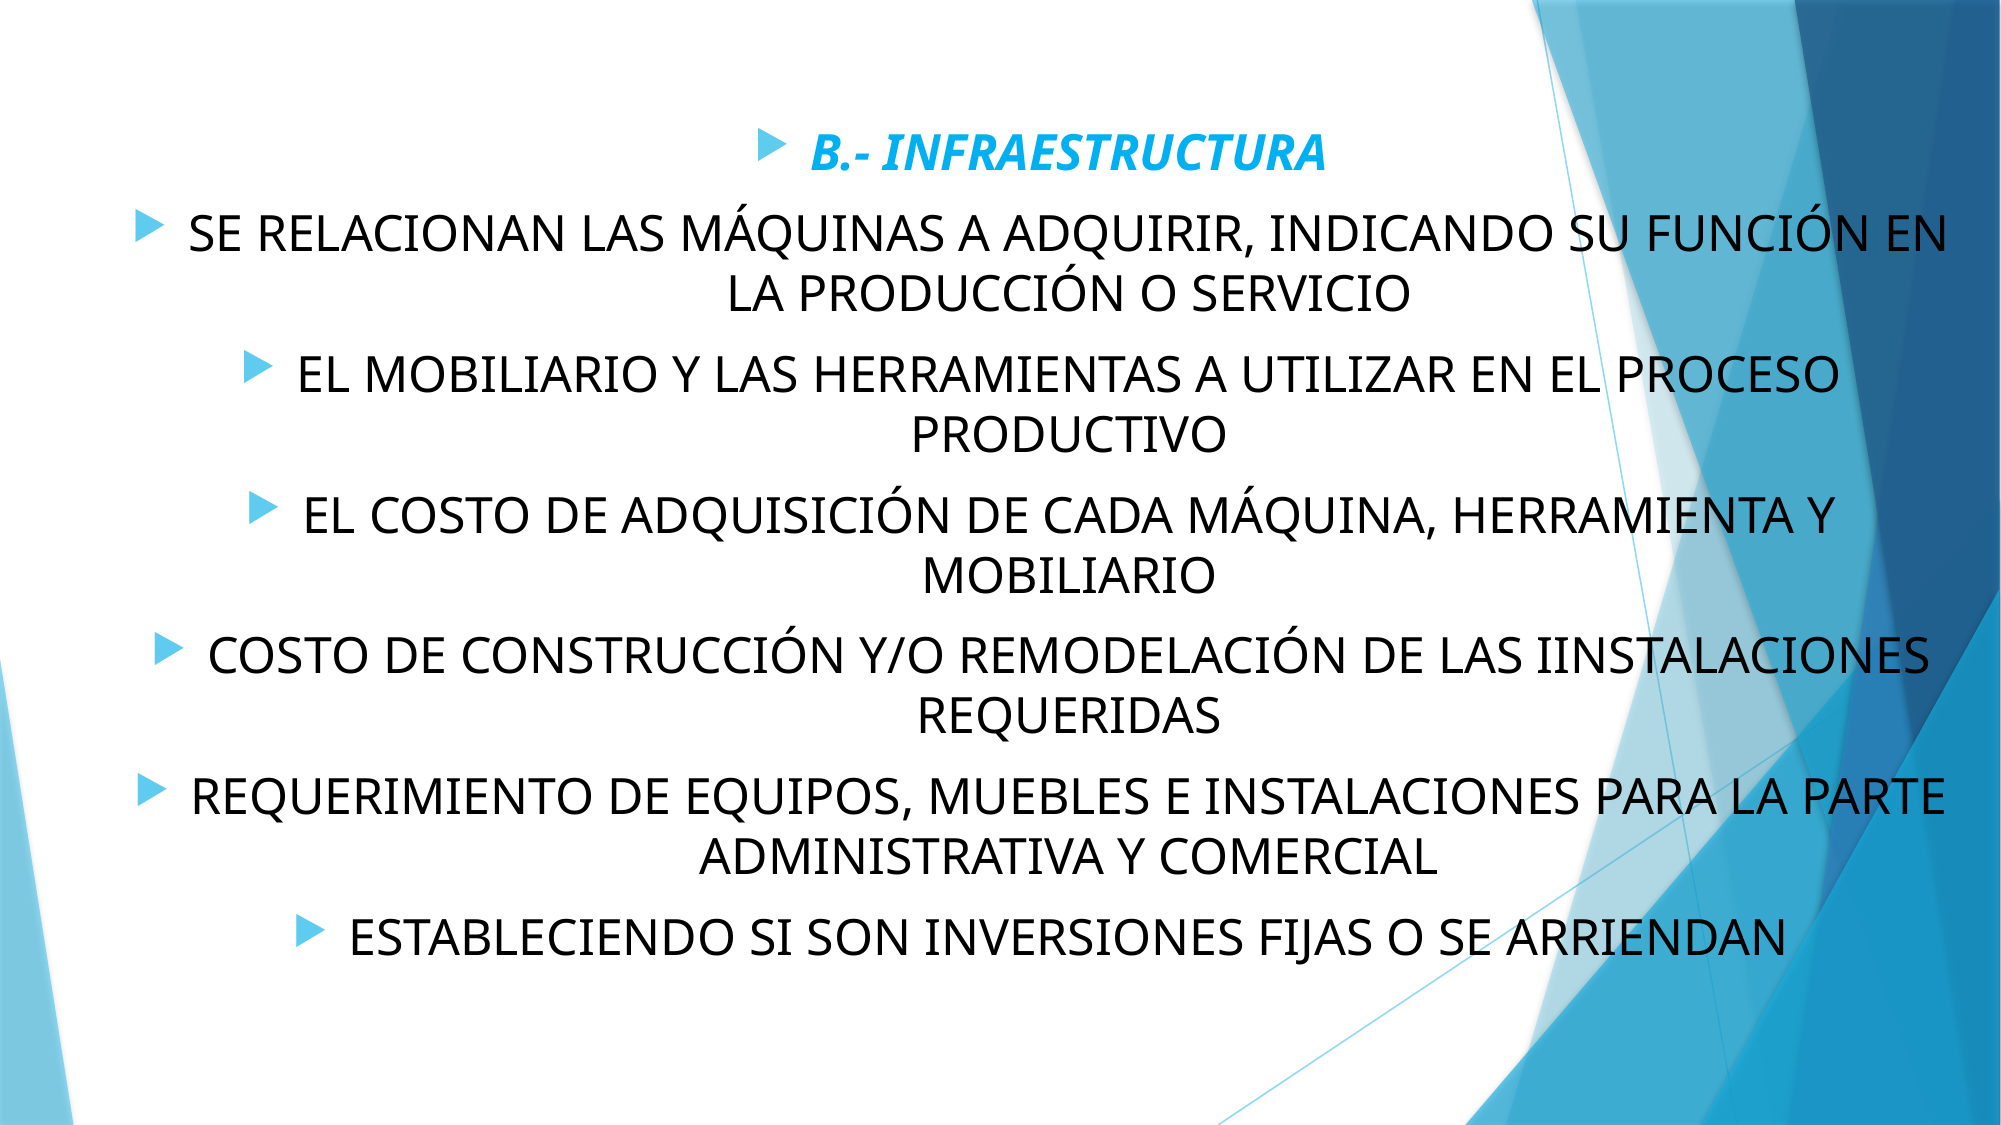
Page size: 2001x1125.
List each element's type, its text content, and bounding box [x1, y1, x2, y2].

list B.- INFRAESTRUCTURA SE RELACIONAN LAS MÁQUINAS A ADQUIRIR, INDICANDO SU FUNCIÓN EN LA PRODUCCIÓN O SERVICIO EL MOBILIARIO Y LAS HERRAMIENTAS A UTILIZAR EN EL PROCESO PRODUCTIVO EL COSTO DE ADQUISICIÓN DE CADA MÁQUINA, HERRAMIENTA Y MOBILIARIO COSTO DE CONSTRUCCIÓN Y/O REMODELACIÓN DE LAS IINSTALACIONES REQUERIDAS REQUERIMIENTO DE EQUIPOS, MUEBLES E INSTALACIONES PARA LA PARTE ADMINISTRATIVA Y COMERCIAL ESTABLECIENDO SI SON INVERSIONES FIJAS O SE ARRIENDAN [111, 32, 1972, 1095]
